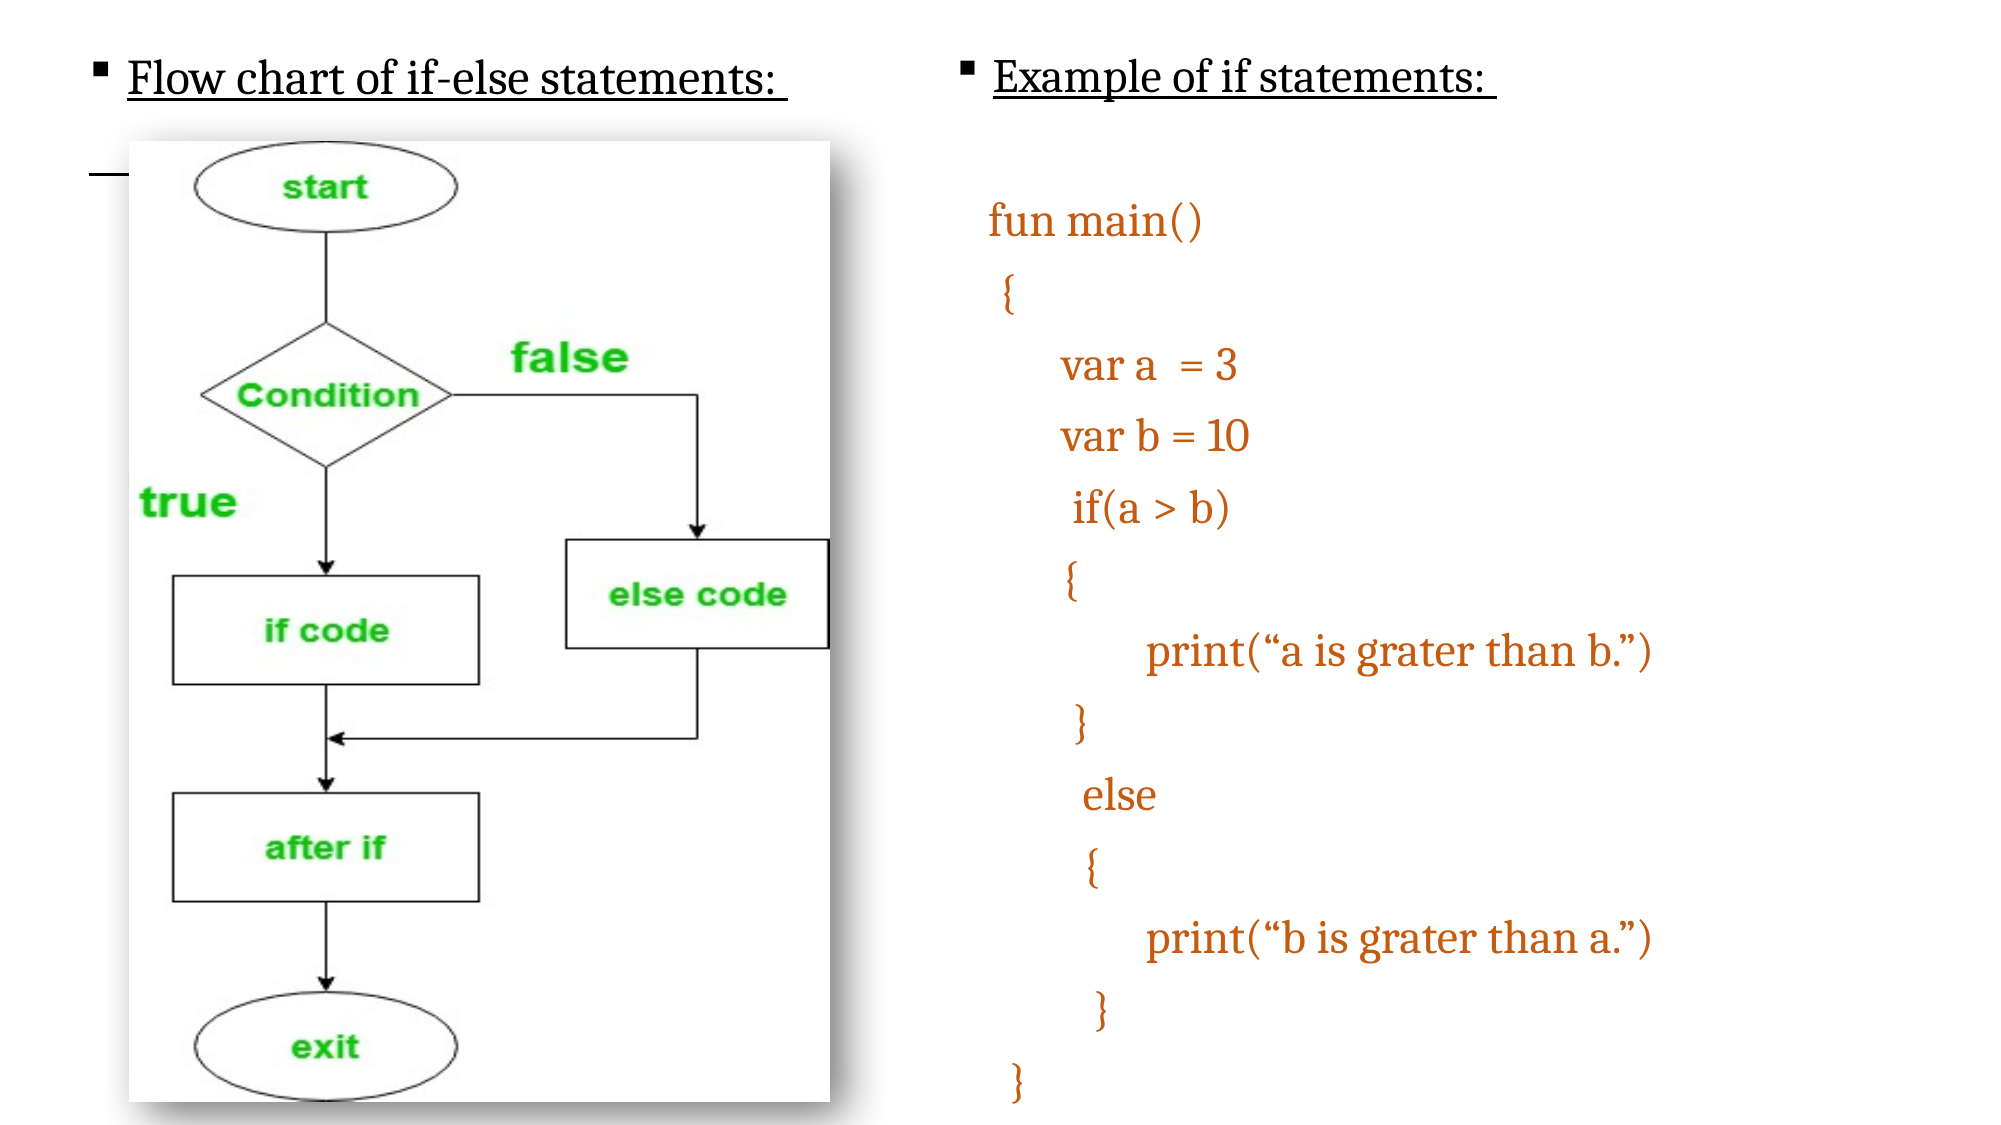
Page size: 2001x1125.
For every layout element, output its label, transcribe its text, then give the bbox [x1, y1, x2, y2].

text_box Flow chart of if-else statements: [74, 43, 982, 1121]
picture [129, 141, 830, 1102]
list Example of if statements: fun main() { var a = 3 var b = 10 if(a > b) { print(“a is grater than b.”) } else { print(“b is grater than a.”) } } [982, 43, 1926, 1121]
